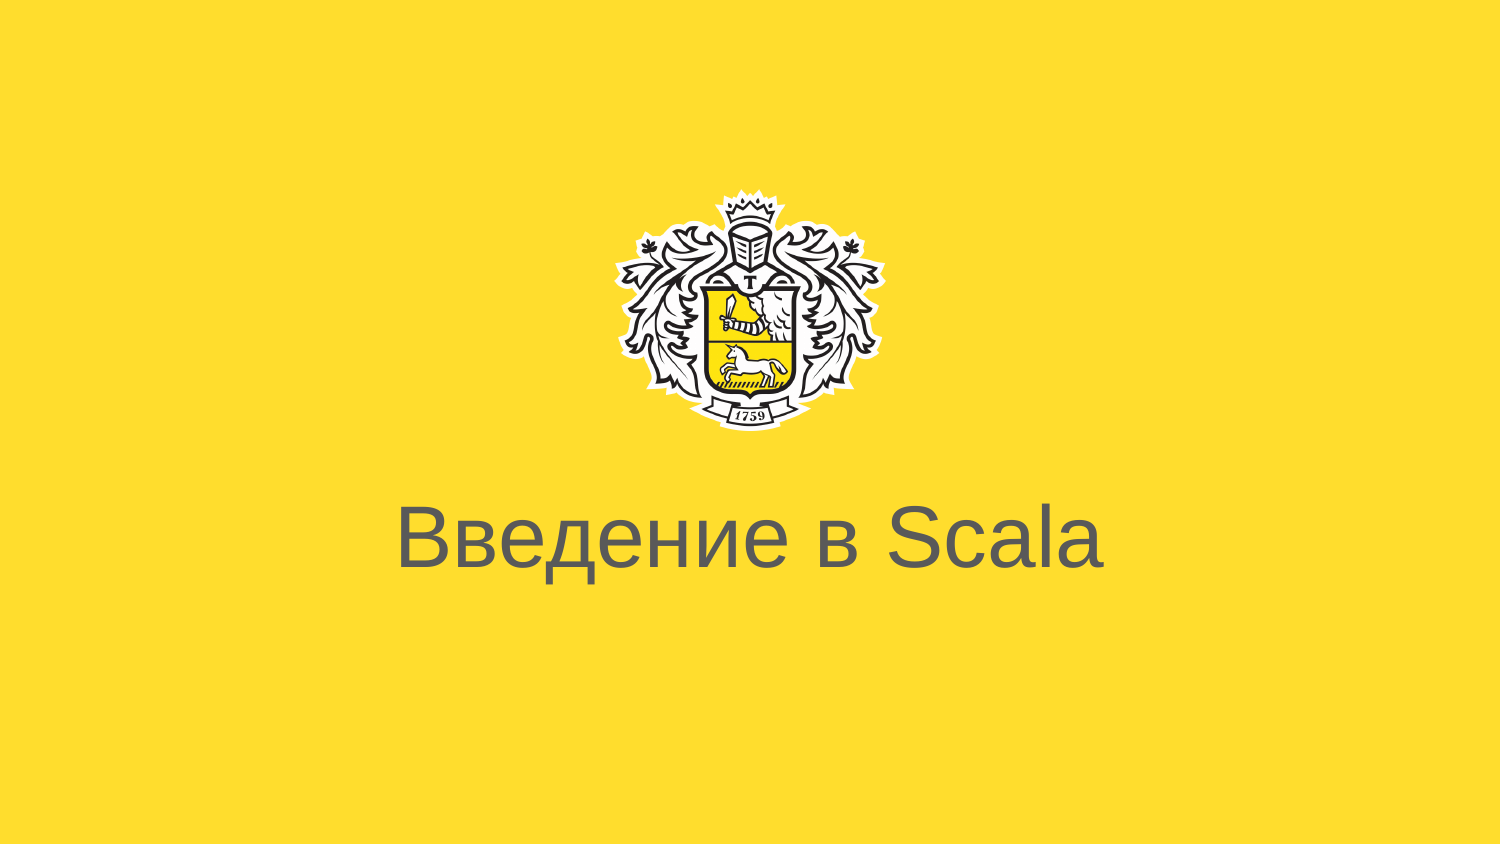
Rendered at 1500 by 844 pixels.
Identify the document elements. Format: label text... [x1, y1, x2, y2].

subtitle Введение в Scala [51, 464, 1449, 595]
picture [614, 189, 886, 432]
title [51, 122, 1449, 459]
